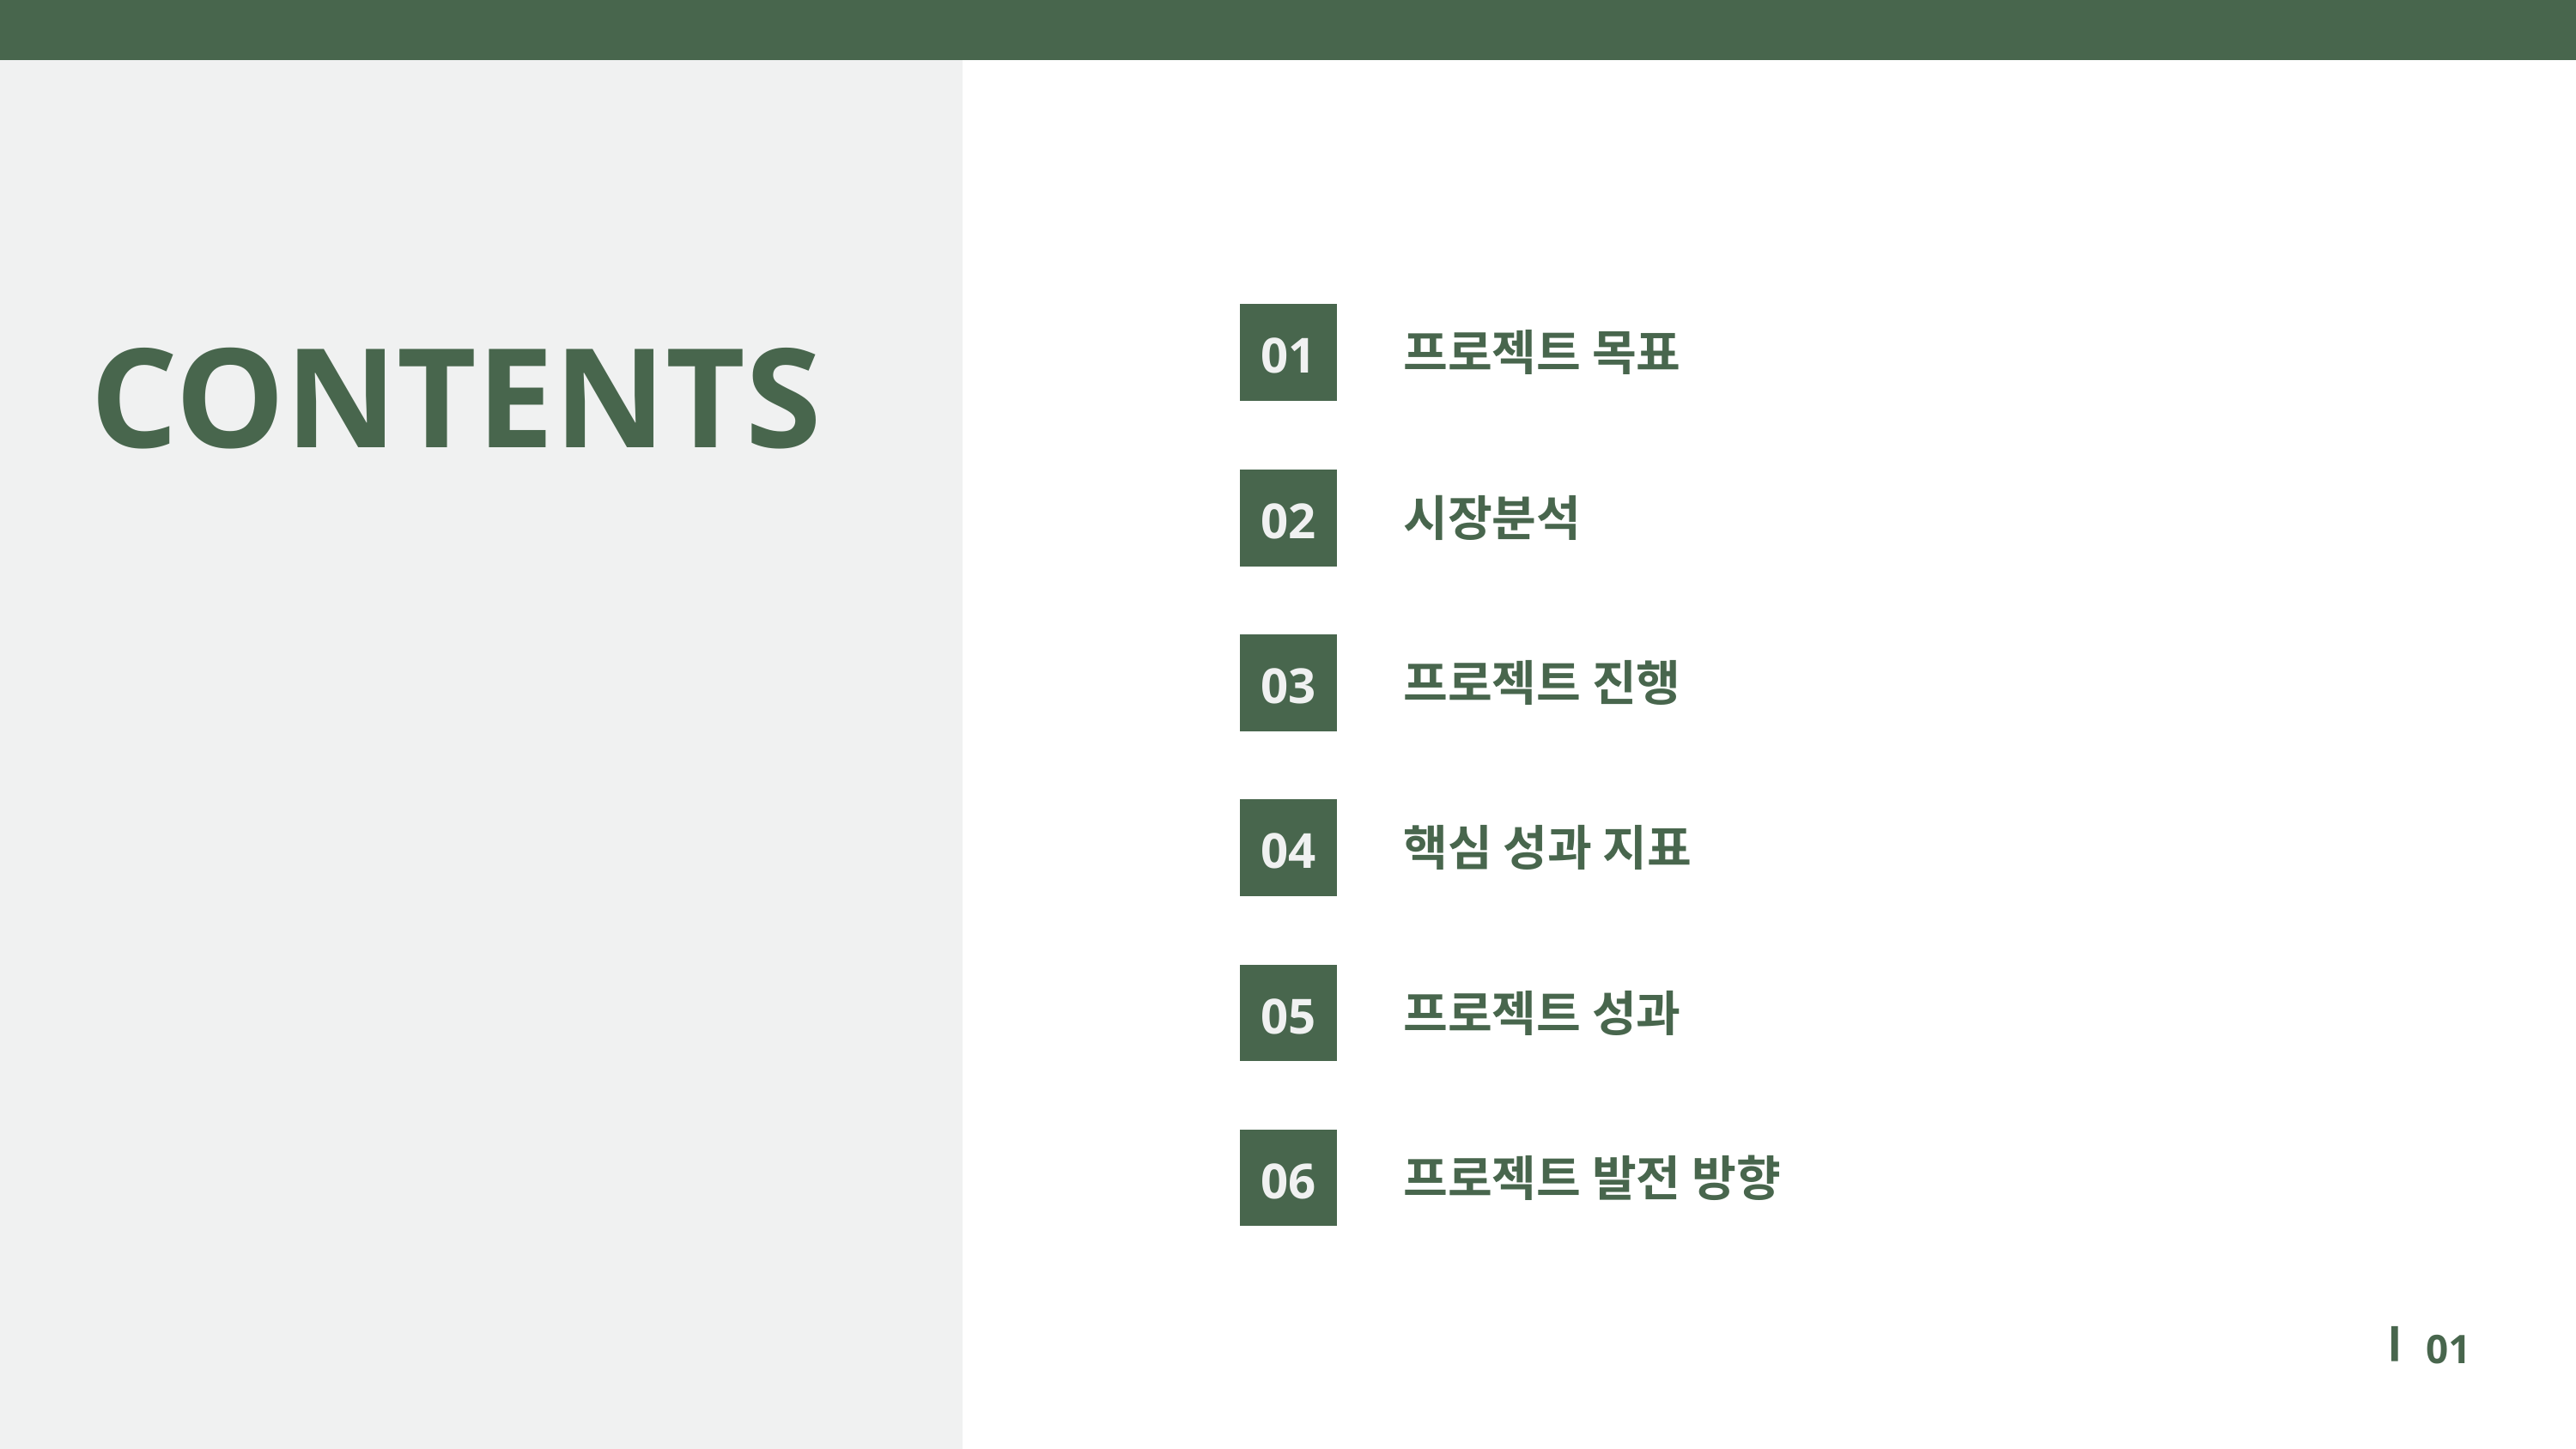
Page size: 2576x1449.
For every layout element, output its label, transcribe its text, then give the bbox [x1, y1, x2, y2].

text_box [1239, 799, 1337, 897]
text_box 프로젝트 진행 [1403, 652, 1745, 711]
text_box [1239, 634, 1337, 732]
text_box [0, 0, 2576, 61]
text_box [1239, 964, 1337, 1062]
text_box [1239, 1129, 1337, 1227]
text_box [1239, 469, 1337, 567]
text_box 프로젝트 성과 [1403, 982, 1745, 1041]
text_box 프로젝트 목표 [1403, 322, 1745, 380]
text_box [1239, 303, 1337, 401]
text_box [0, 70, 963, 1449]
text_box 핵심 성과 지표 [1403, 817, 1745, 876]
text_box 시장분석 [1403, 488, 1745, 546]
text_box 프로젝트 발전 방향 [1403, 1148, 1922, 1206]
text_box 01 [2409, 1316, 2471, 1372]
